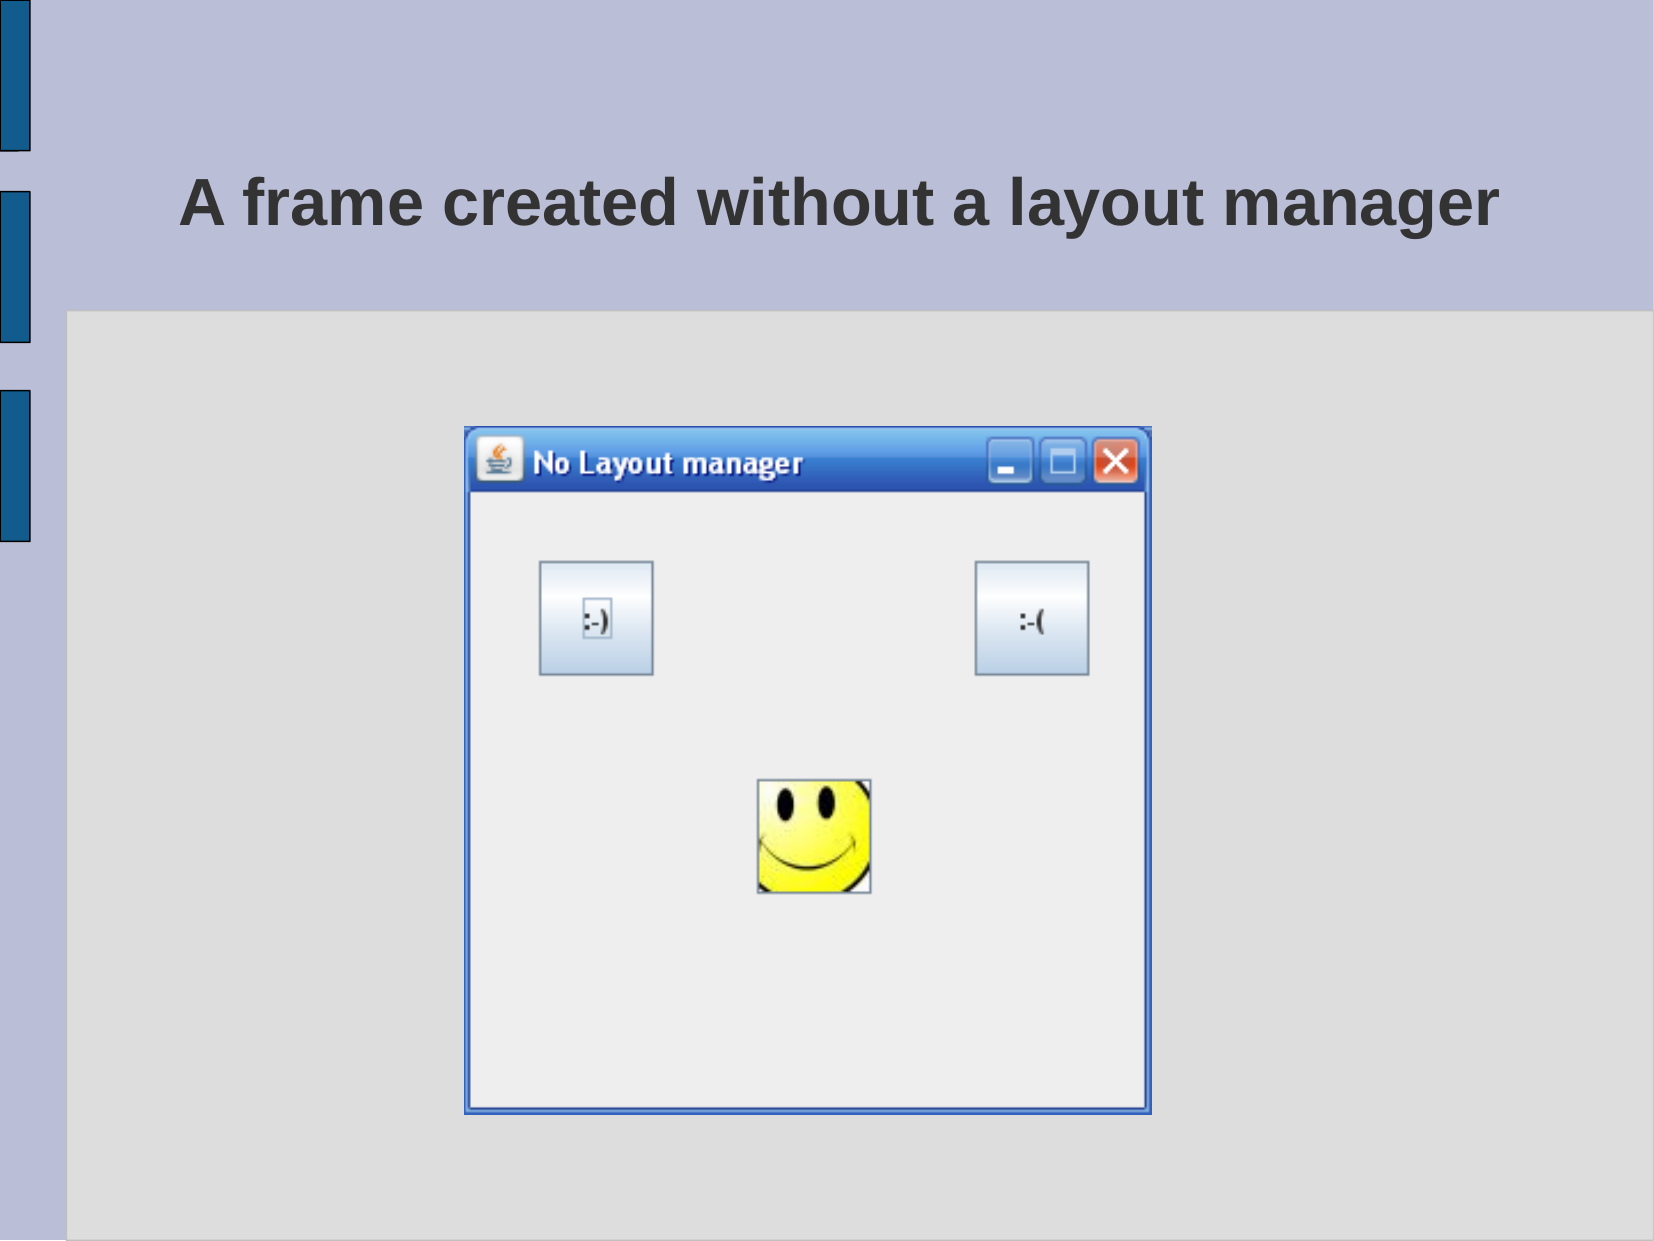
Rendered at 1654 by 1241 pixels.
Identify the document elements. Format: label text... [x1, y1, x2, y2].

title A frame created without a layout manager [121, 90, 1534, 299]
picture [464, 426, 1153, 1115]
